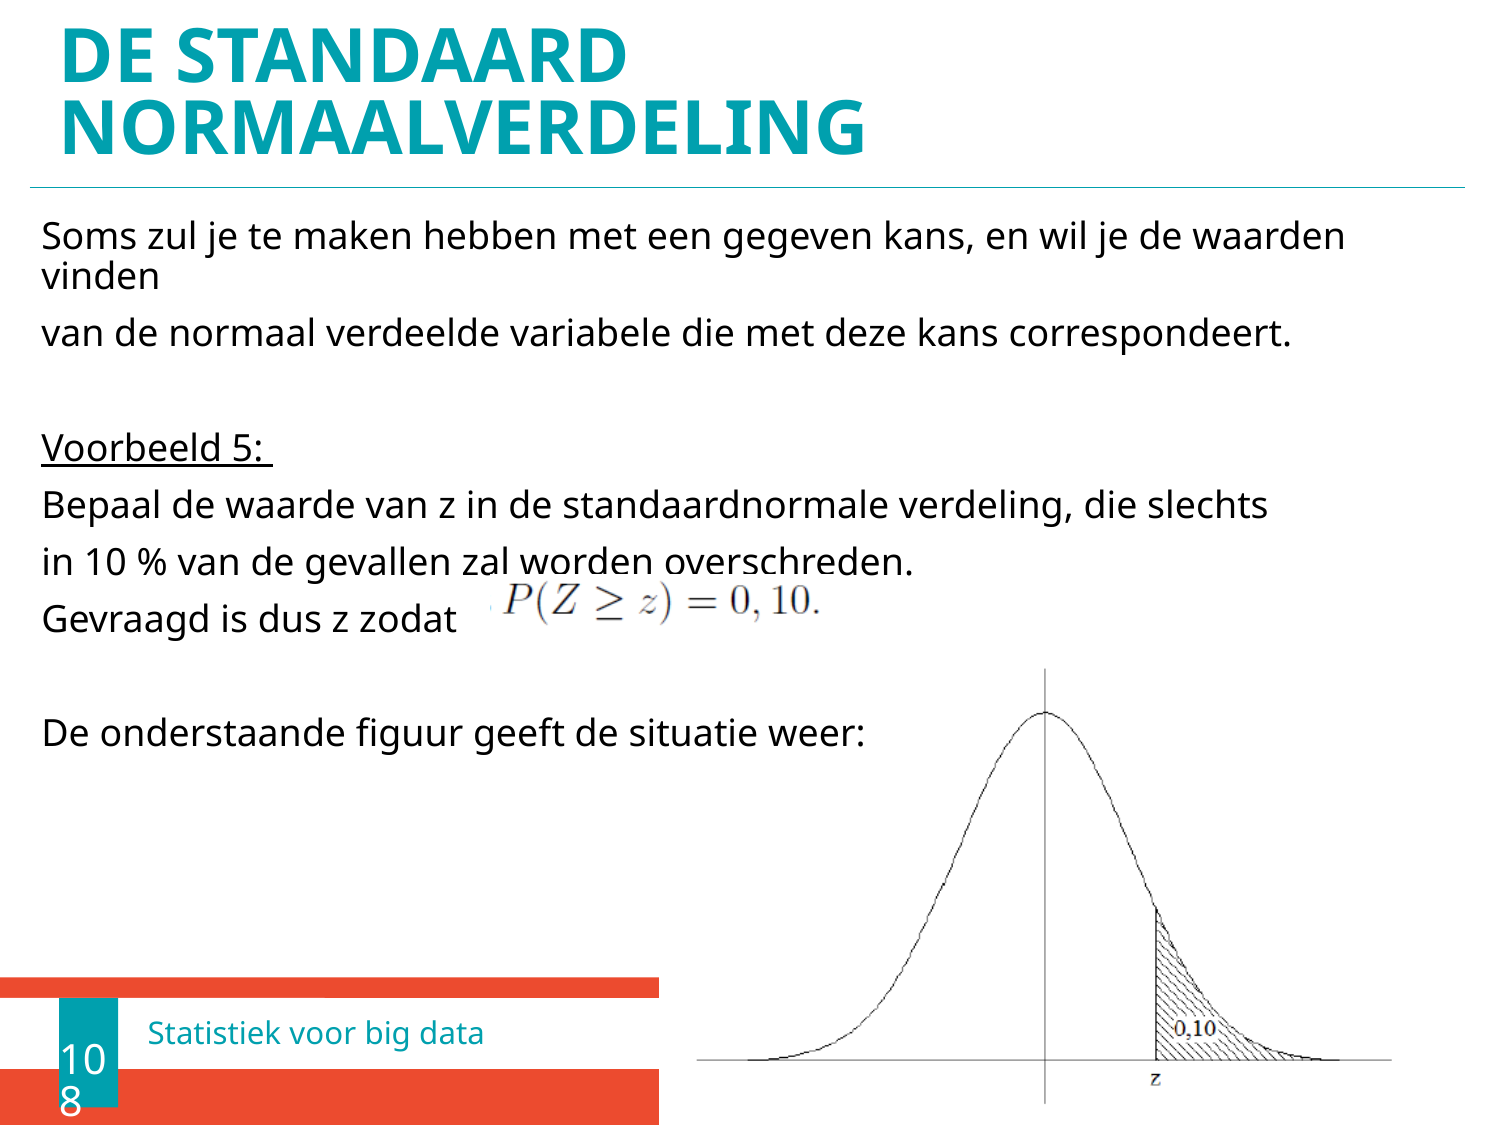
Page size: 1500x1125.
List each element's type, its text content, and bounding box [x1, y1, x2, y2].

title De standaard normaalverdeling [0, 0, 1500, 188]
footer Statistiek voor big data [123, 998, 653, 1069]
list Soms zul je te maken hebben met een gegeven kans, en wil je de waarden vinden van de normaal verdeelde variabele die met deze kans correspondeert. Voorbeeld 5: Bepaal de waarde van z in de standaardnormale verdeling, die slechts in 10 % van de gevallen zal worden overschreden. Gevraagd is dus z zodat De onderstaande figuur geeft de situatie weer: [0, 188, 1500, 998]
slide_number 108 [59, 998, 119, 1108]
picture [489, 574, 1500, 1125]
